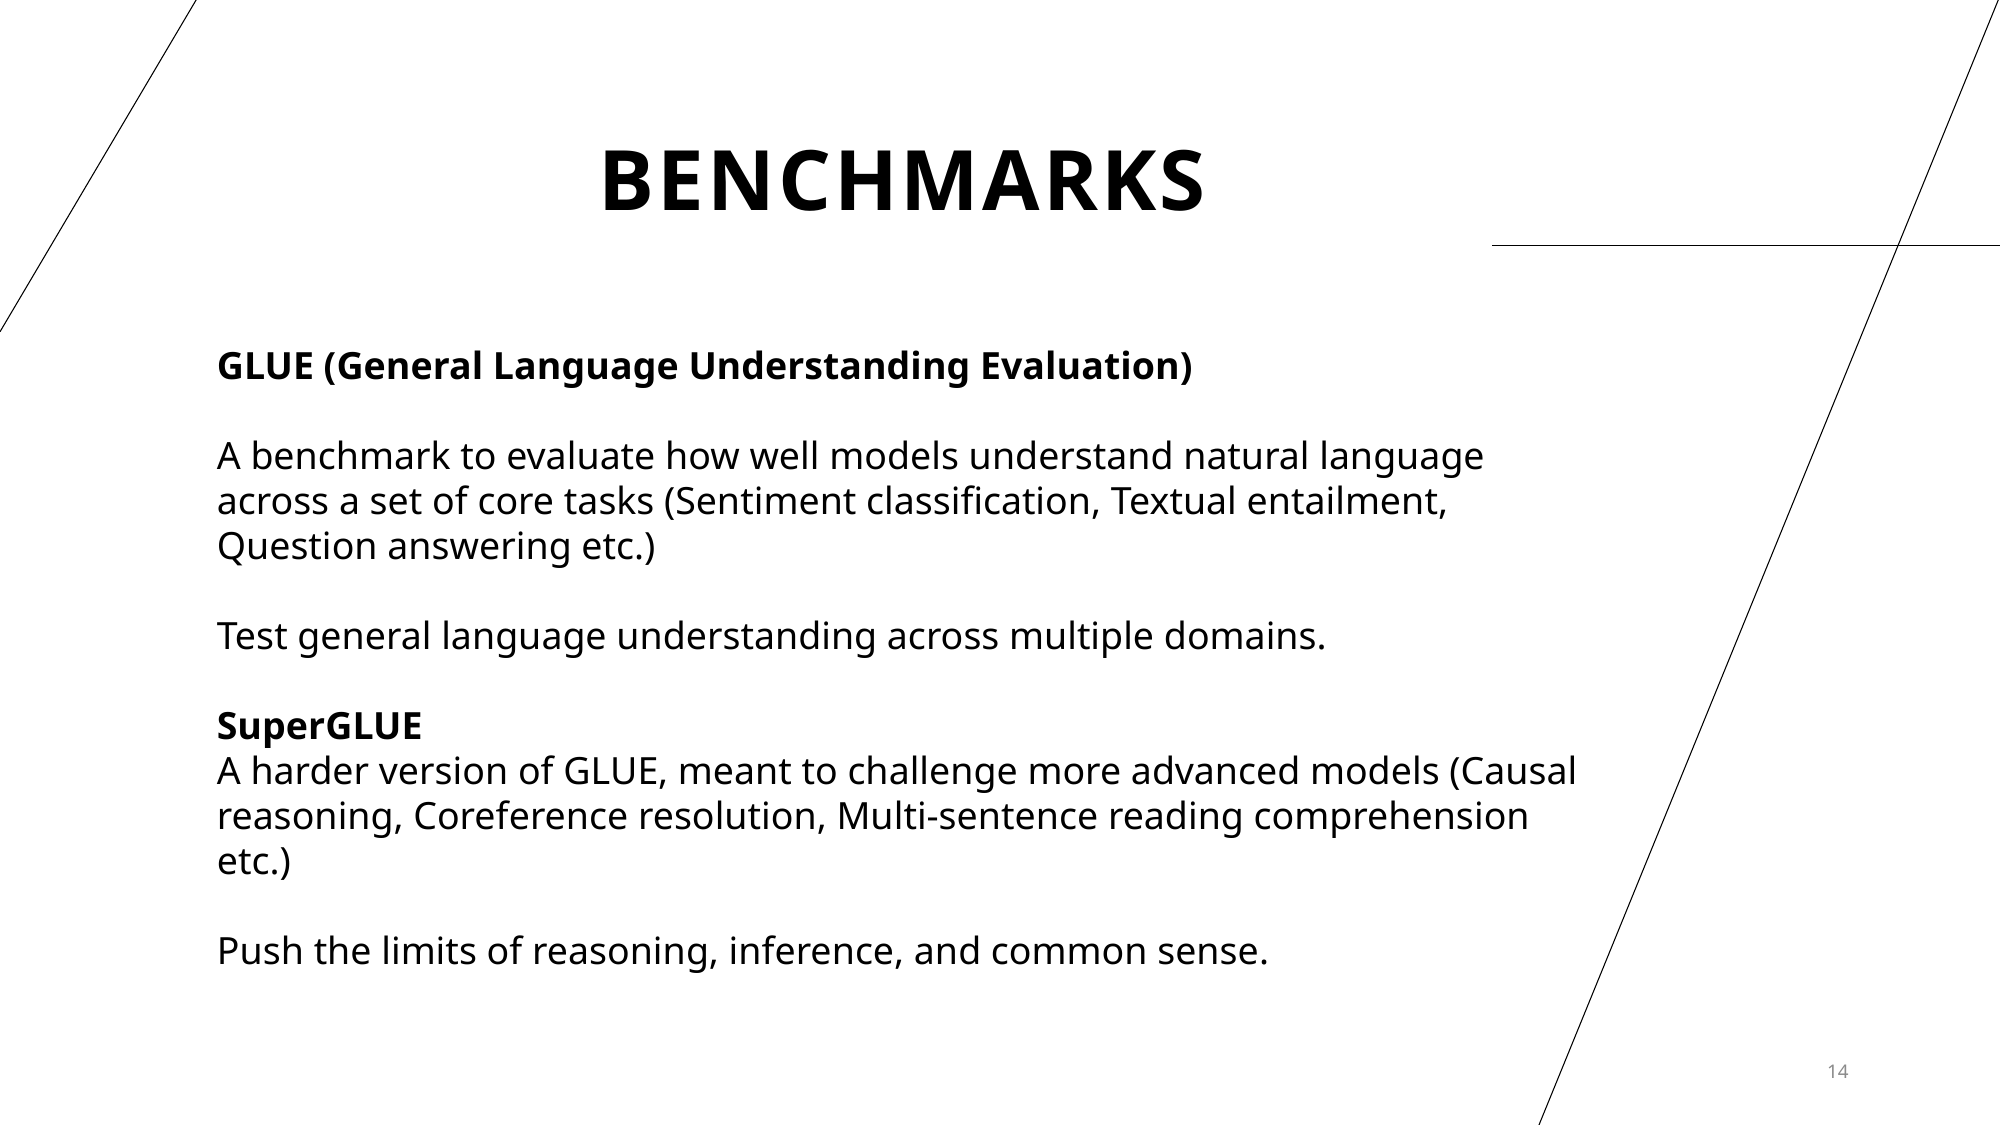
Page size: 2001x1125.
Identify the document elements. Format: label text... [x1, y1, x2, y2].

title Benchmarks [146, 0, 1658, 237]
slide_number 14 [1701, 1042, 1864, 1103]
text_box GLUE (General Language Understanding Evaluation) A benchmark to evaluate how well models understand natural language across a set of core tasks (Sentiment classification, Textual entailment, Question answering etc.) Test general language understanding across multiple domains. SuperGLUE A harder version of GLUE, meant to challenge more advanced models (Causal reasoning, Coreference resolution, Multi-sentence reading comprehension etc.) Push the limits of reasoning, inference, and common sense. [202, 334, 1603, 980]
